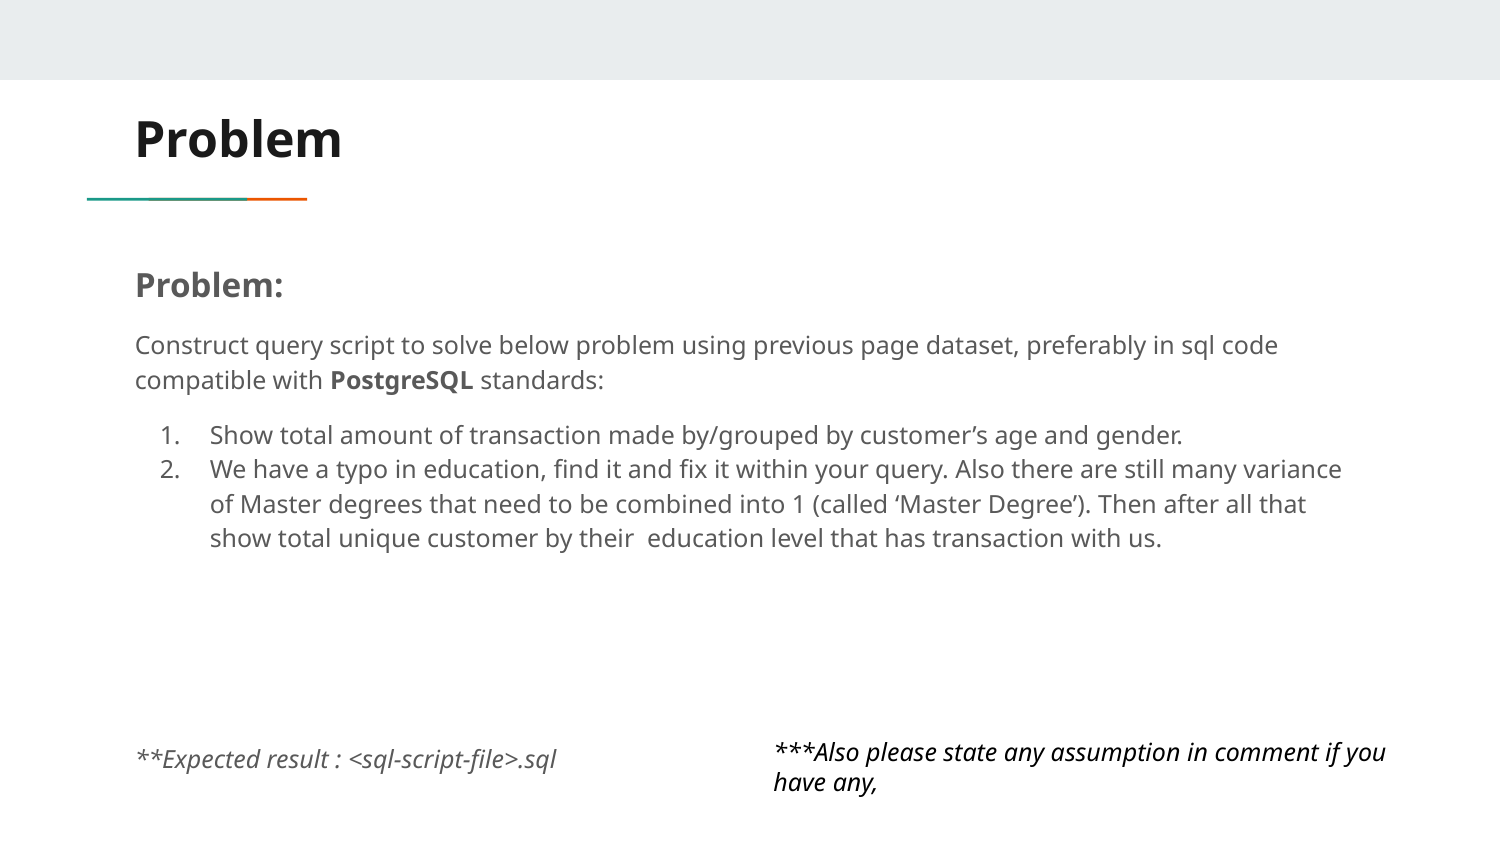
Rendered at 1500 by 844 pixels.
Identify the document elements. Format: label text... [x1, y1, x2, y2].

text_box ***Also please state any assumption in comment if you have any, [758, 721, 1452, 775]
title Problem [119, 92, 1381, 181]
subtitle Problem: Construct query script to solve below problem using previous page dataset, preferably in sql code compatible with PostgreSQL standards: Show total amount of transaction made by/grouped by customer’s age and gender. We have a typo in education, find it and fix it within your query. Also there are still many variance of Master degrees that need to be combined into 1 (called ‘Master Degree’). Then after all that show total unique customer by their education level that has transaction with us. **Expected result : <sql-script-file>.sql [119, 243, 1382, 813]
